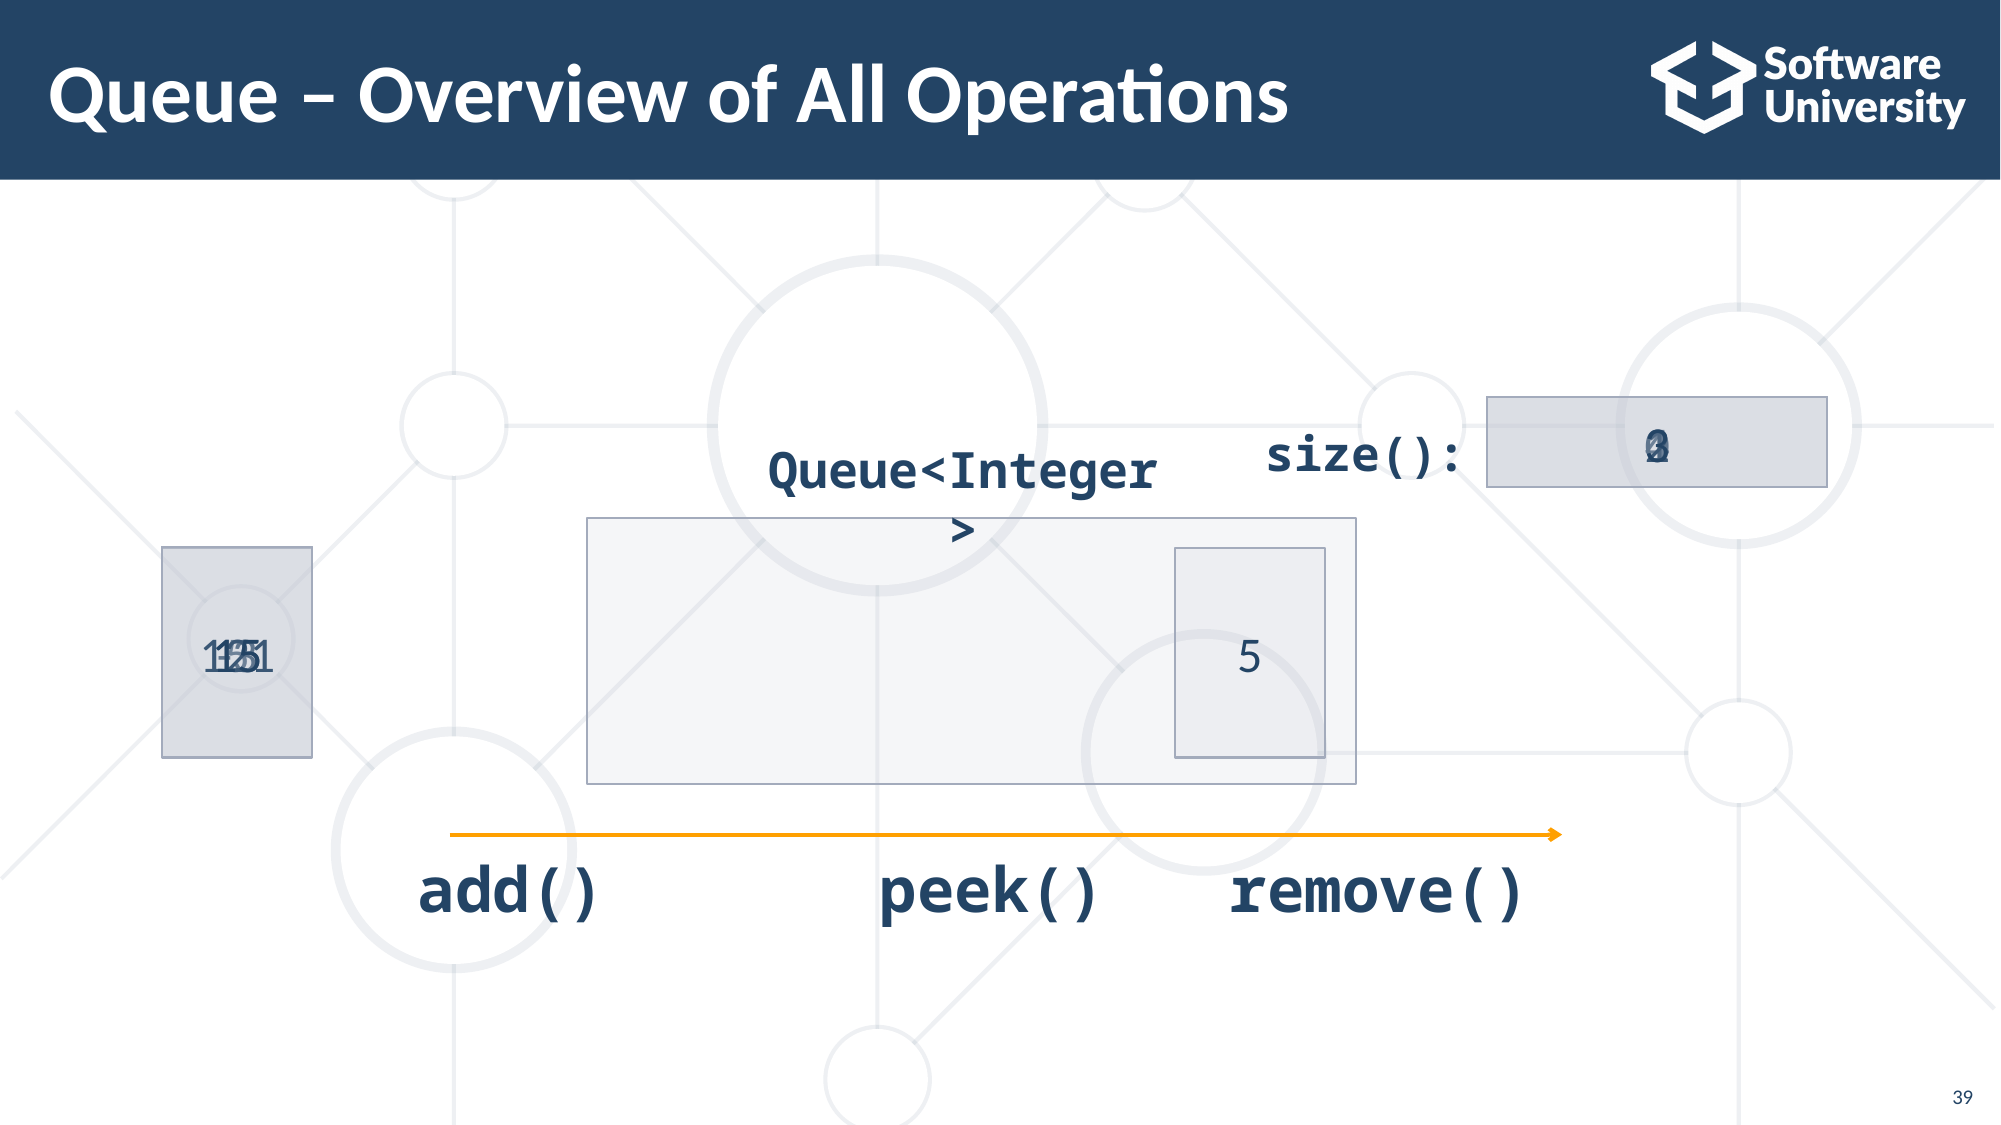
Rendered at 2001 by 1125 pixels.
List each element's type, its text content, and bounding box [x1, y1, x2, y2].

text_box 15 [162, 547, 313, 758]
slide_number 39 [1927, 1067, 1989, 1117]
title Queue – Overview of All Operations [31, 16, 1625, 162]
text_box size(): [1178, 412, 1504, 499]
picture [1651, 41, 1966, 134]
text_box Queue<Integer> [753, 430, 1175, 566]
text_box 5 [1174, 547, 1325, 758]
text_box [587, 517, 1356, 785]
text_box add() [324, 834, 775, 950]
text_box 3 [1487, 397, 1828, 488]
text_box remove() [1137, 834, 1587, 950]
text_box peek() [787, 844, 1129, 950]
